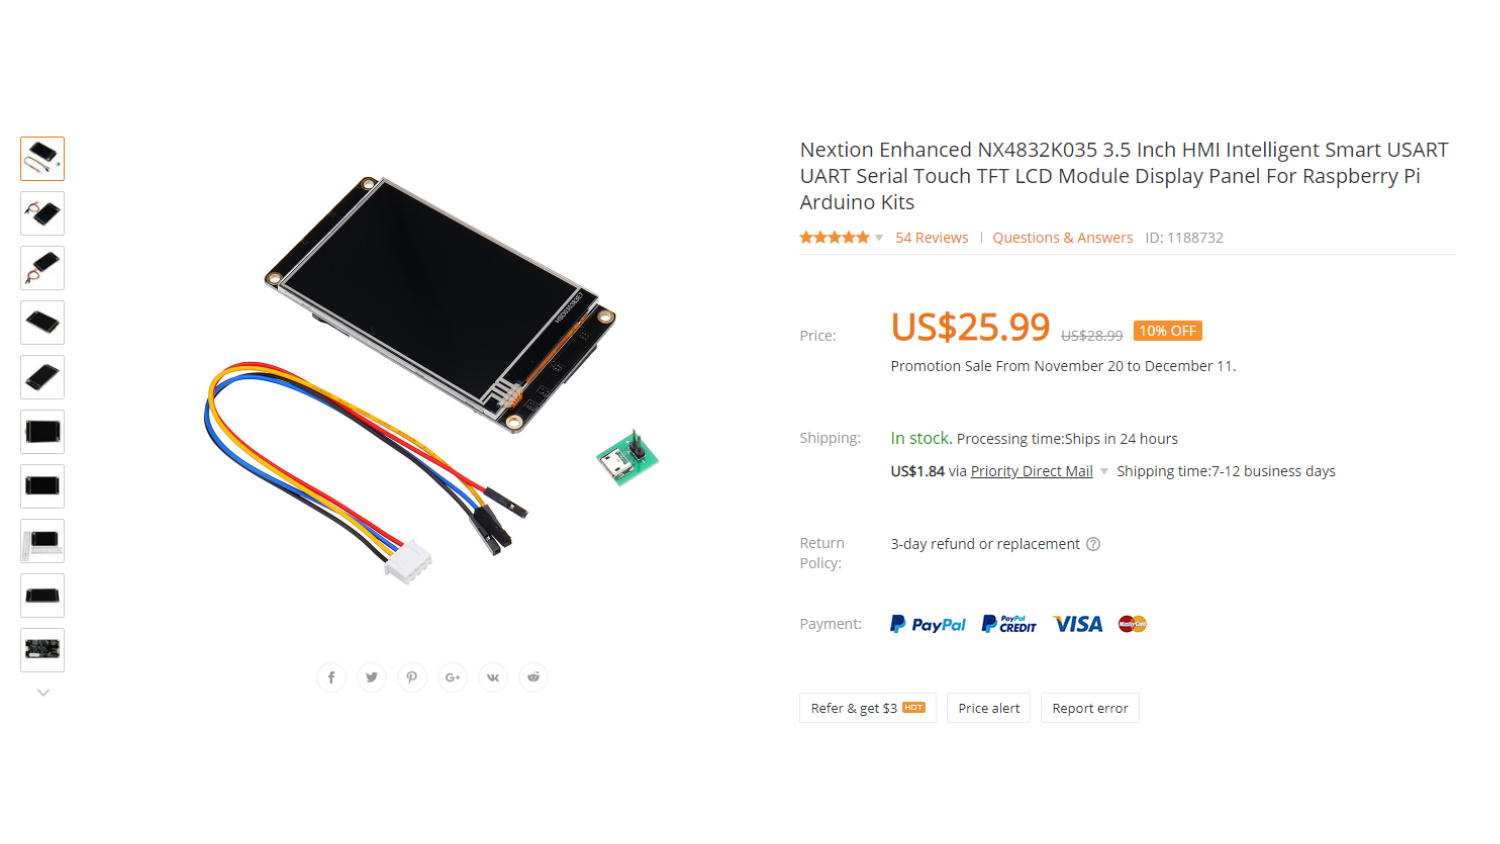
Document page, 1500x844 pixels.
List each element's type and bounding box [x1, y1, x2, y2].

picture [0, 124, 1500, 726]
